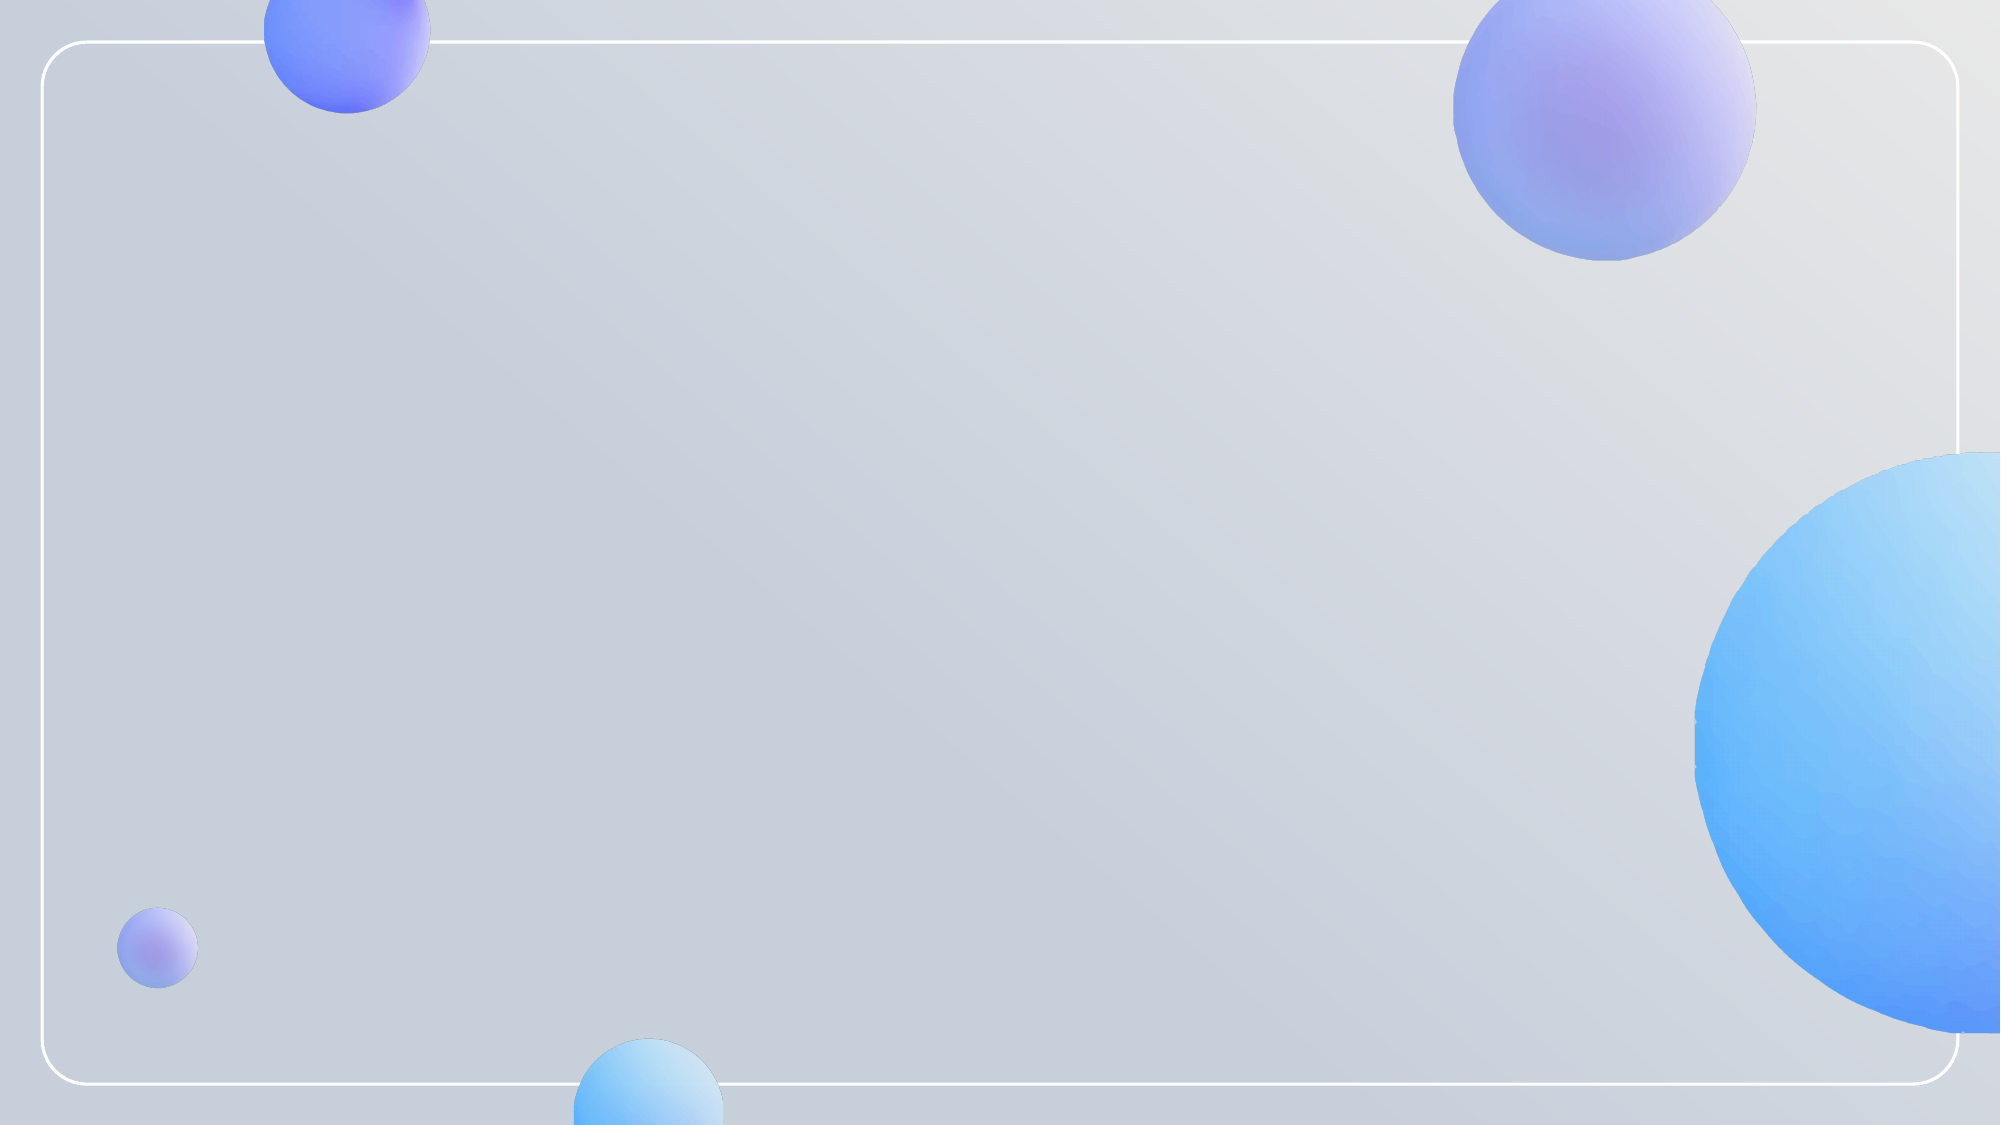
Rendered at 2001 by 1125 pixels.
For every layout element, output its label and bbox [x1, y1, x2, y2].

picture [1692, 446, 2000, 1038]
picture [573, 1037, 723, 1125]
picture [117, 907, 199, 989]
picture [262, 0, 433, 118]
picture [1452, 0, 1760, 264]
